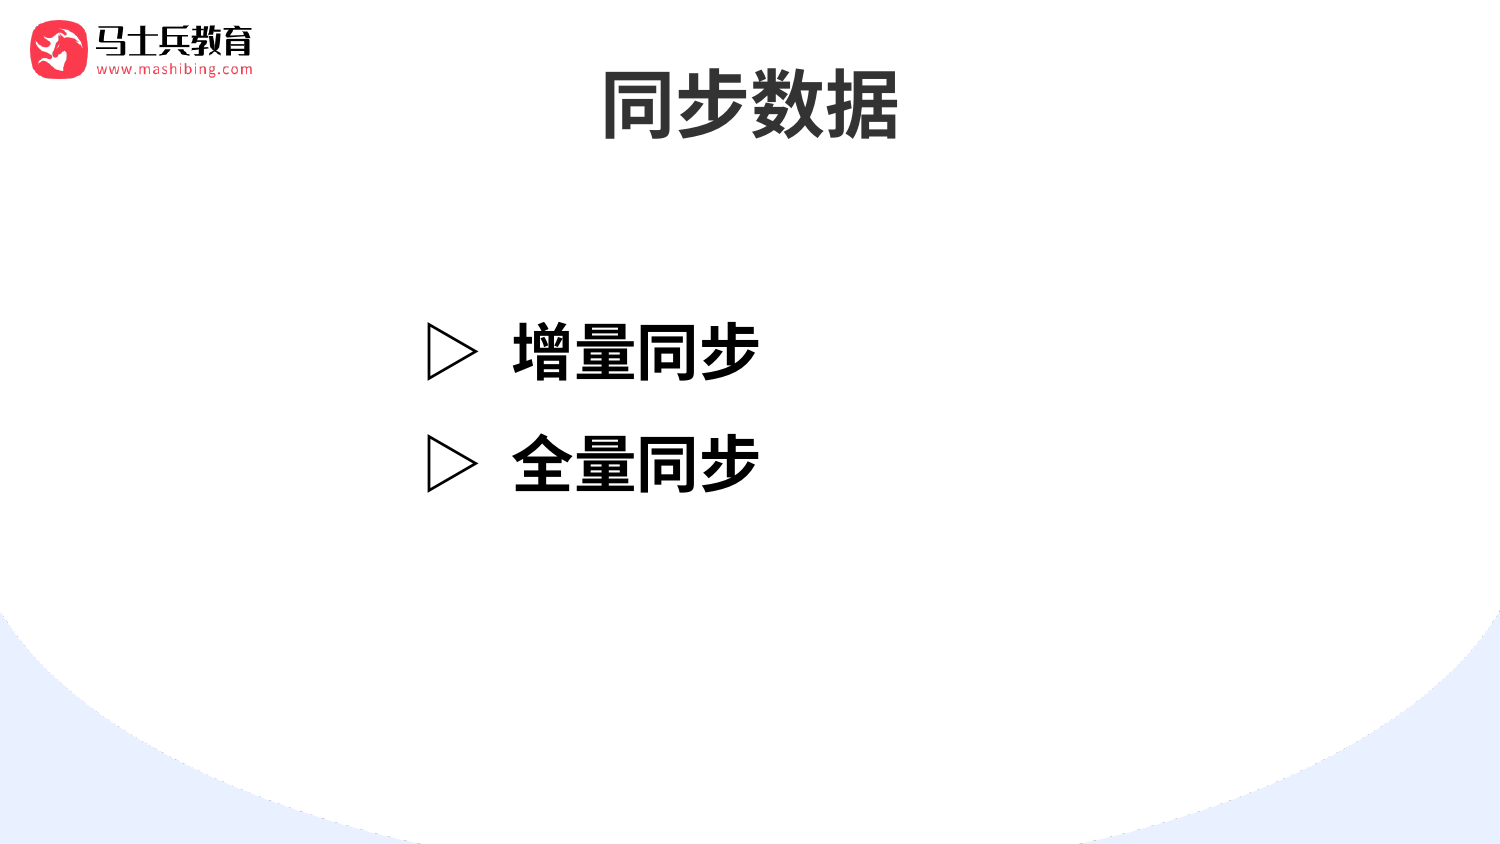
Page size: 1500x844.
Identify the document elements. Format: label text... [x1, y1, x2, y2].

picture [0, 610, 1500, 844]
text_box ▷ 增量同步 ▷ 全量同步 [405, 196, 1192, 610]
text_box 同步数据 [285, 33, 1215, 171]
picture [30, 20, 252, 79]
